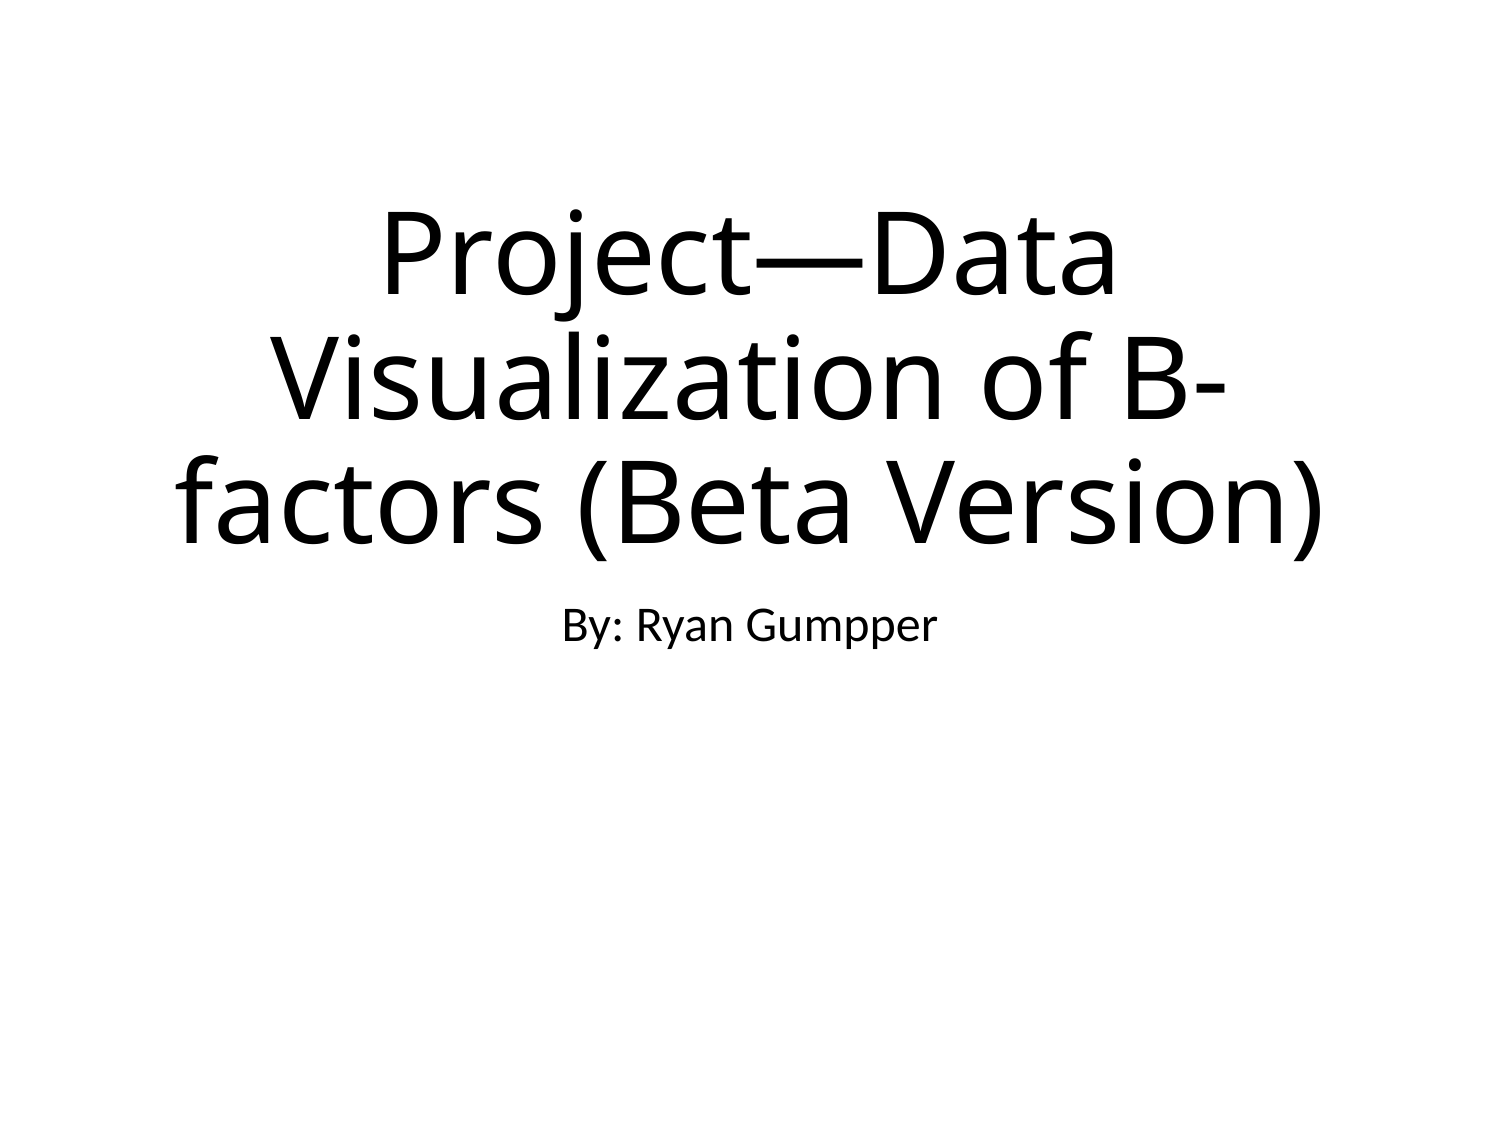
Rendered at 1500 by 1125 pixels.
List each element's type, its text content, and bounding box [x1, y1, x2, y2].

title Project—Data Visualization of B-factors (Beta Version) [112, 184, 1388, 576]
subtitle By: Ryan Gumpper [187, 590, 1313, 863]
